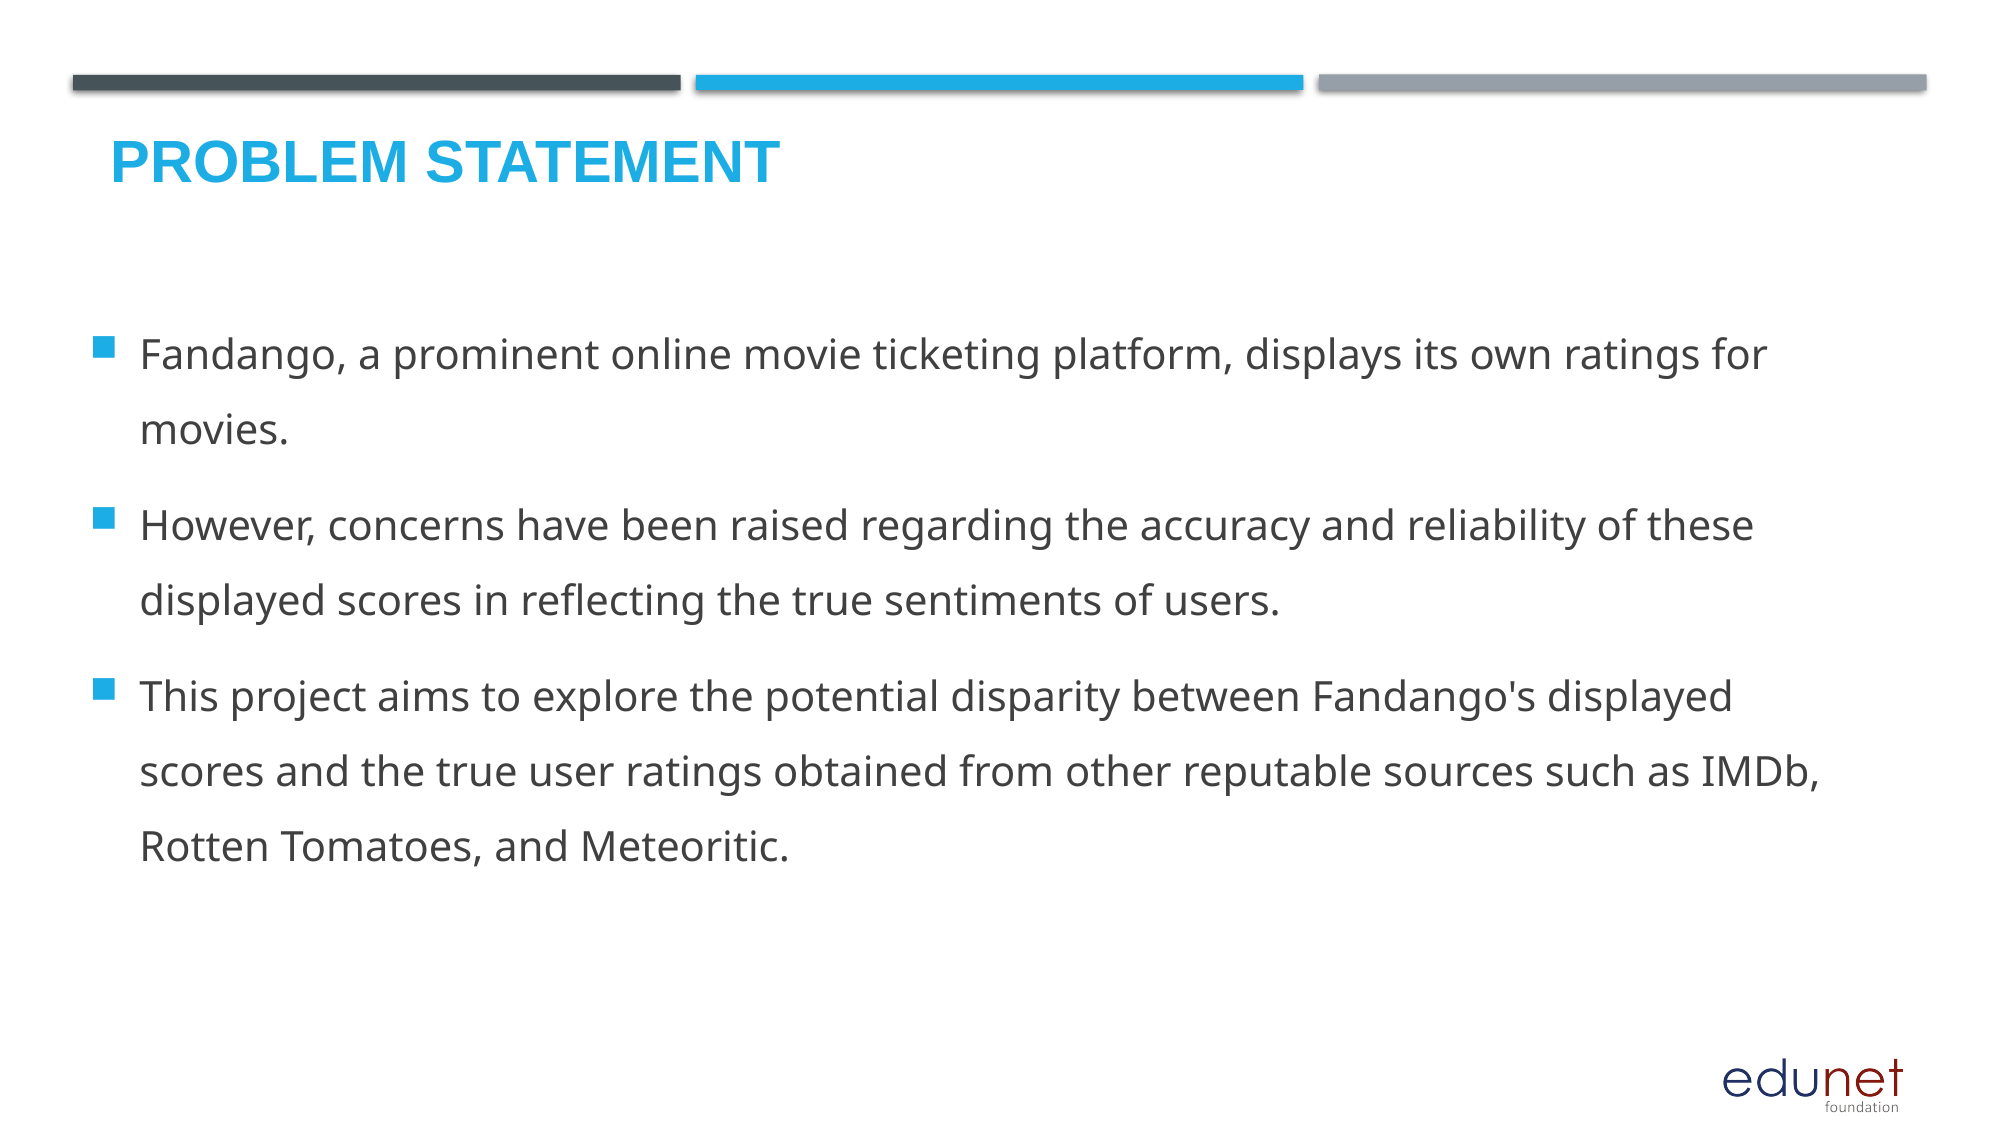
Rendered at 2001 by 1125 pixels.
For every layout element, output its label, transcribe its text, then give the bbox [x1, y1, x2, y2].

title Problem Statement [95, 115, 1905, 203]
list Fandango, a prominent online movie ticketing platform, displays its own ratings for movies. However, concerns have been raised regarding the accuracy and reliability of these displayed scores in reflecting the true sentiments of users. This project aims to explore the potential disparity between Fandango's displayed scores and the true user ratings obtained from other reputable sources such as IMDb, Rotten Tomatoes, and Meteoritic. [74, 203, 1884, 970]
picture [1719, 1056, 1905, 1116]
